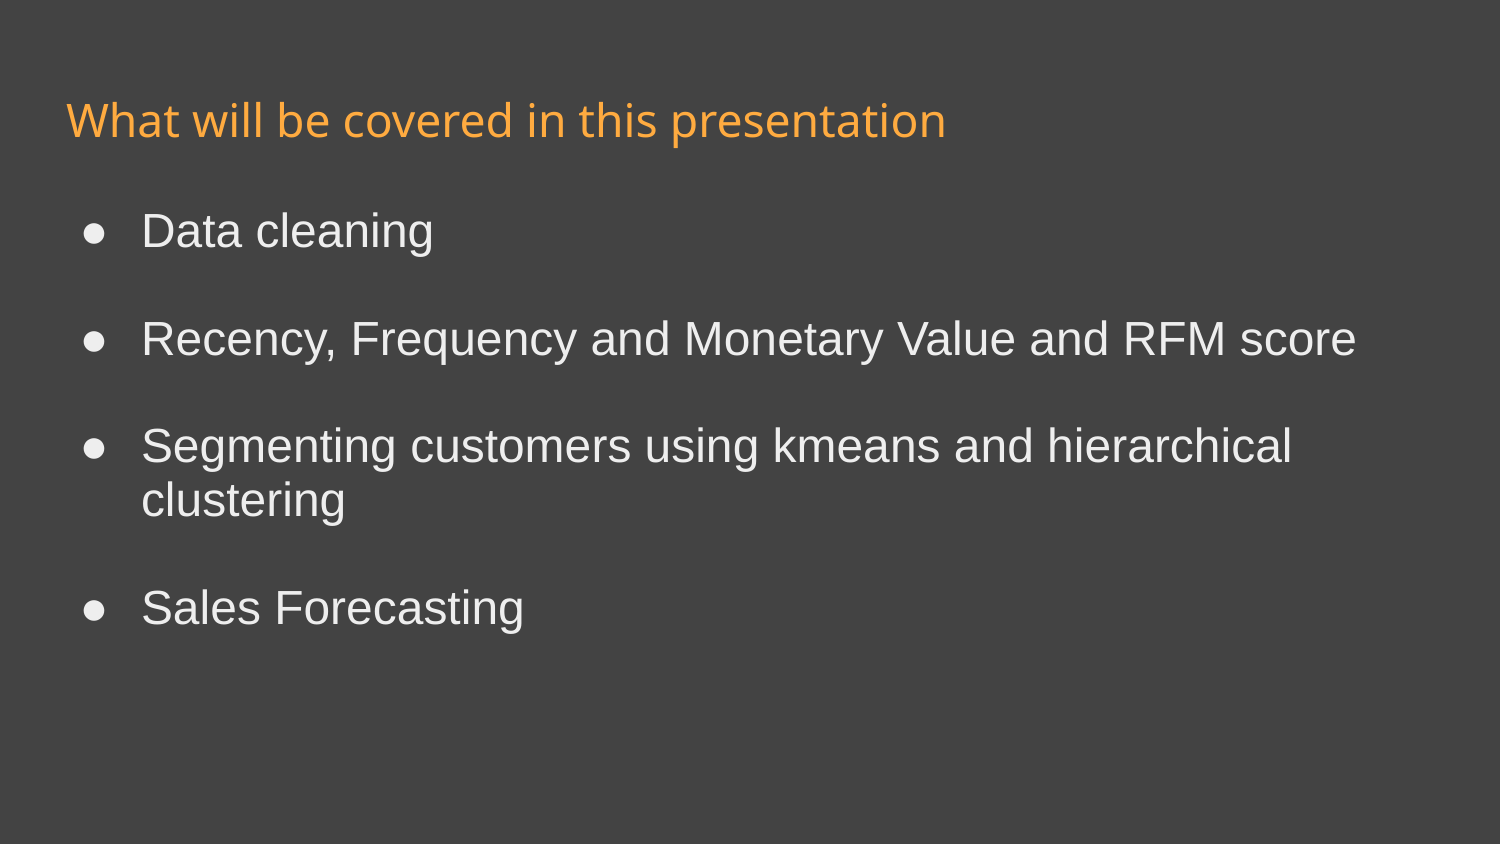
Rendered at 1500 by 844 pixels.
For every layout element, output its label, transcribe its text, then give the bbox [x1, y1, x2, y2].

list Data cleaning Recency, Frequency and Monetary Value and RFM score Segmenting customers using kmeans and hierarchical clustering Sales Forecasting [51, 189, 1449, 750]
title What will be covered in this presentation [51, 72, 1449, 167]
